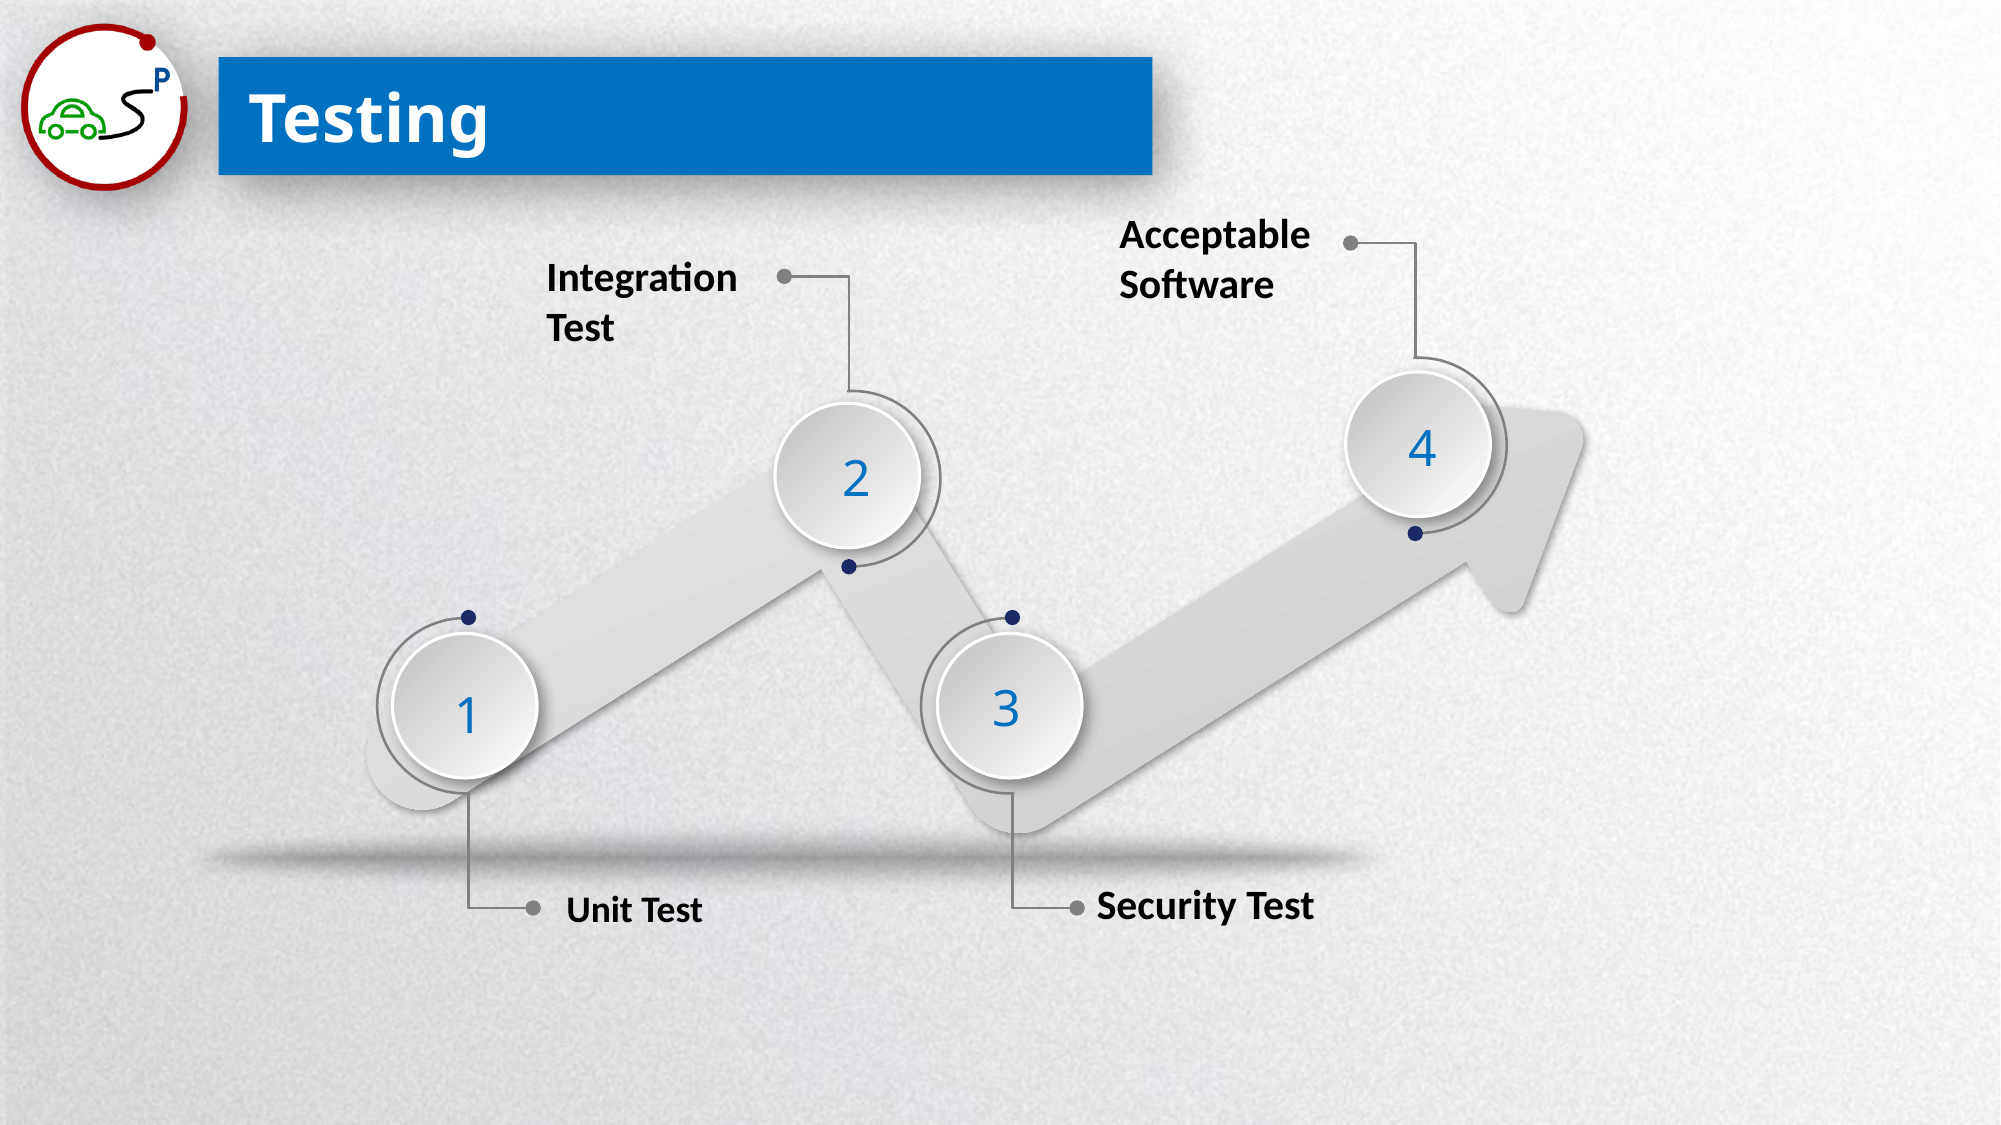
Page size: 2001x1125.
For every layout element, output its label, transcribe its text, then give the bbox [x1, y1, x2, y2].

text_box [920, 609, 1097, 916]
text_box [376, 609, 553, 916]
picture [0, 0, 2001, 1125]
text_box Testing [234, 68, 506, 163]
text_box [2, 4, 208, 210]
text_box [128, 375, 1601, 907]
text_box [1331, 235, 1507, 542]
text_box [1081, 869, 1414, 941]
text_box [764, 268, 941, 575]
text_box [501, 241, 815, 359]
text_box [217, 55, 1154, 177]
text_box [551, 877, 845, 963]
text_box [1104, 199, 1388, 318]
